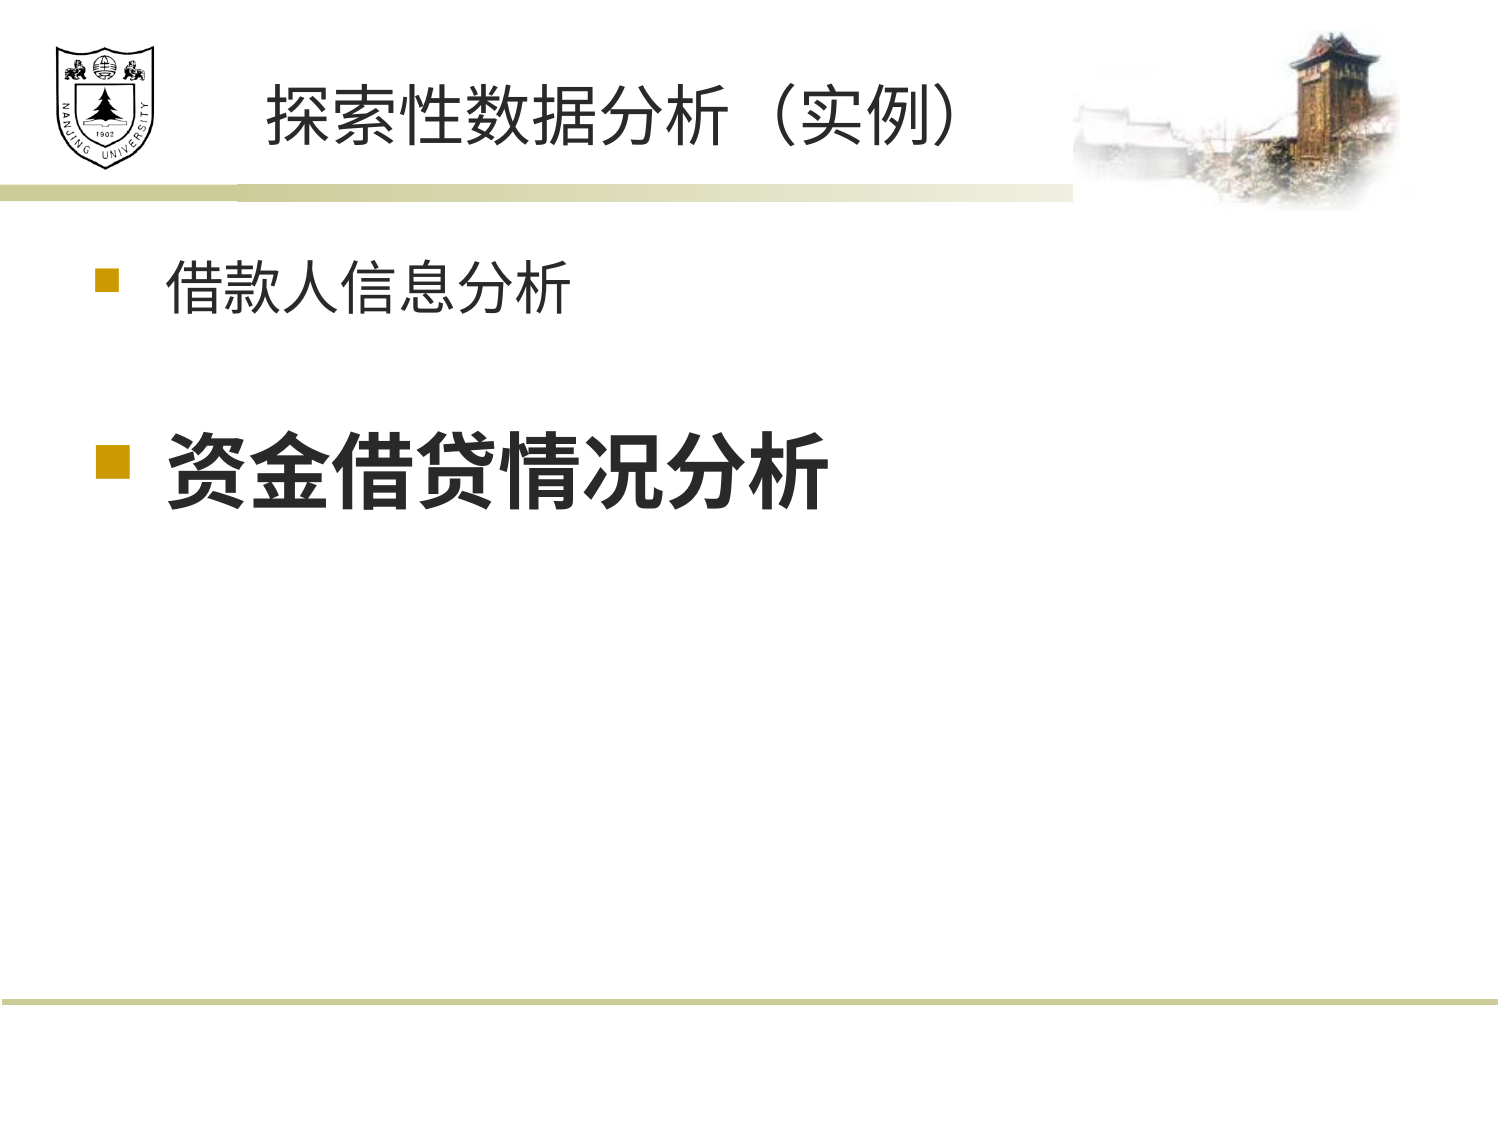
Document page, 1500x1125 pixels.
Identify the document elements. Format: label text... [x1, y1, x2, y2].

title 探索性数据分析（实例） [171, 66, 1093, 161]
list 借款人信息分析 资金借贷情况分析 [76, 243, 1413, 965]
picture [50, 42, 160, 173]
picture [2, 999, 1498, 1005]
picture [1073, 30, 1400, 211]
